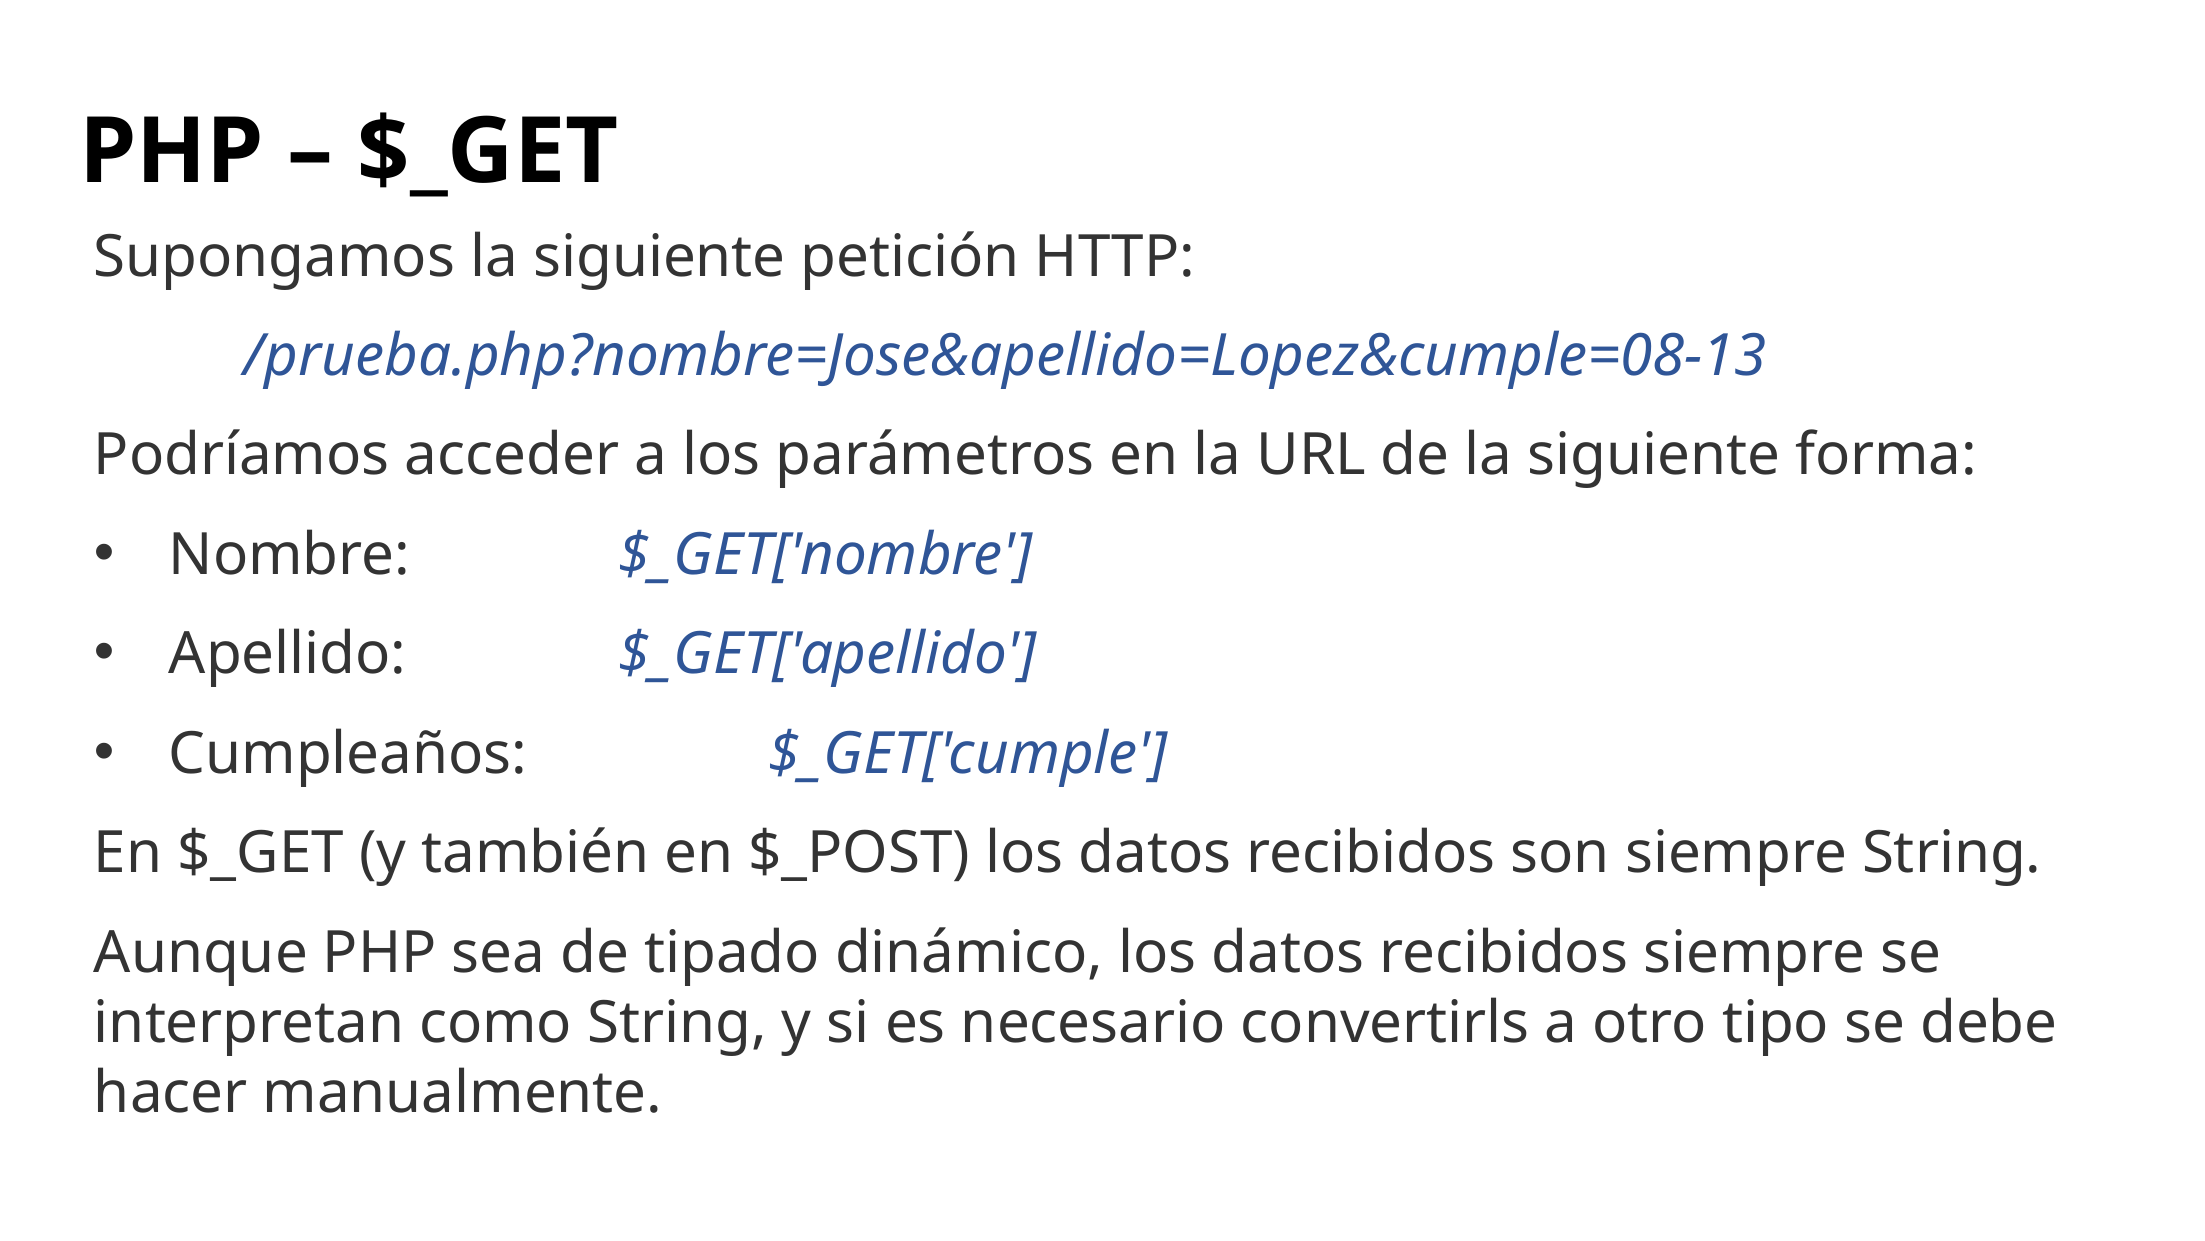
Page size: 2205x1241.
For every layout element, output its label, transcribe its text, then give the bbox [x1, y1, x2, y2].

text_box Supongamos la siguiente petición HTTP: /prueba.php?nombre=Jose&apellido=Lopez&cumple=08-13 Podríamos acceder a los parámetros en la URL de la siguiente forma: Nombre: $_GET['nombre'] Apellido: $_GET['apellido'] Cumpleaños: $_GET['cumple'] En $_GET (y también en $_POST) los datos recibidos son siempre String. Aunque PHP sea de tipado dinámico, los datos recibidos siempre se interpretan como String, y si es necesario convertirls a otro tipo se debe hacer manualmente. [79, 210, 2136, 1132]
title PHP – $_GET [79, 41, 2136, 210]
